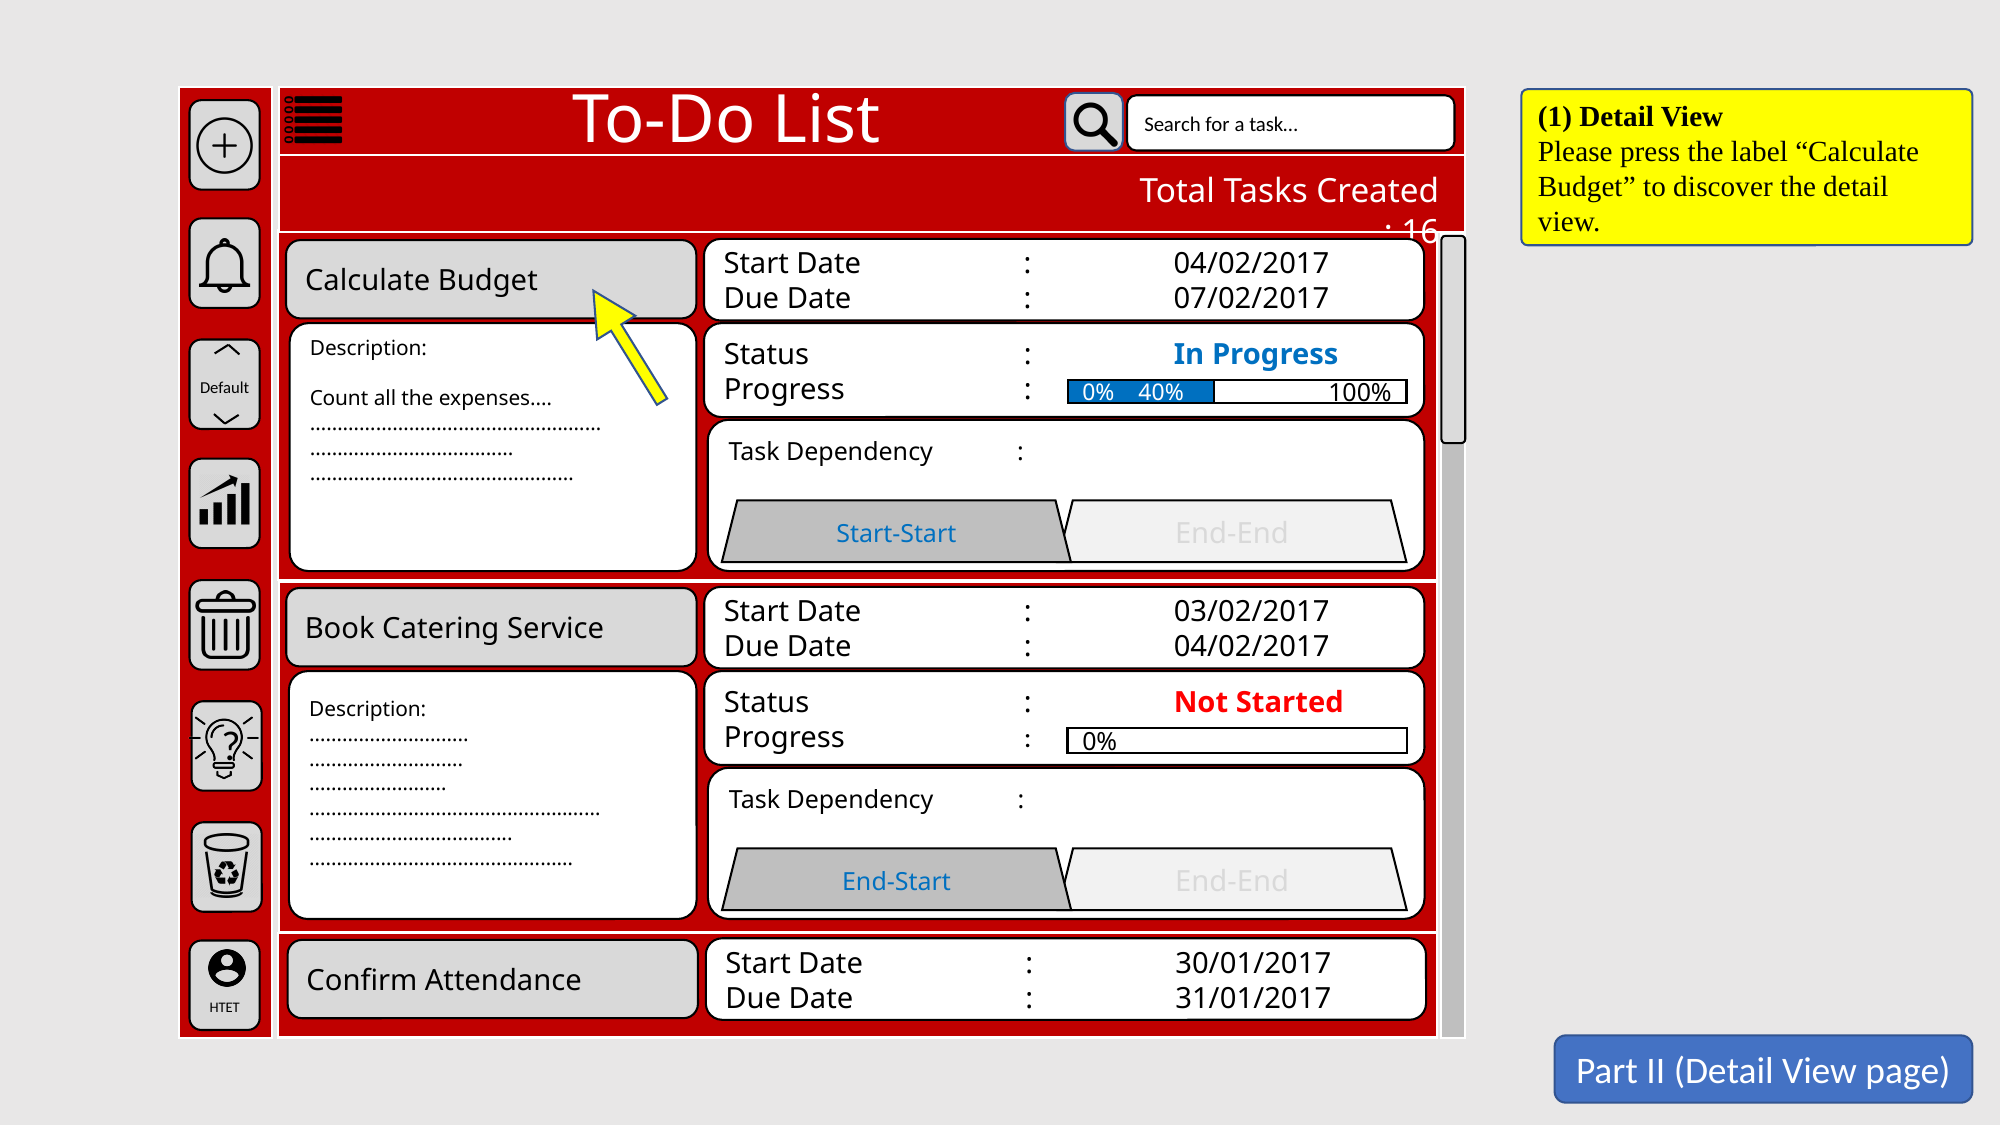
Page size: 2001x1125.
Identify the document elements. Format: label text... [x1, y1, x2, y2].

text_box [189, 218, 260, 308]
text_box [387, 68, 1455, 246]
text_box [277, 229, 1438, 581]
text_box [1440, 234, 1467, 445]
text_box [189, 580, 260, 670]
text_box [184, 339, 266, 444]
text_box Start Date : 30/01/2017 Due Date : 31/01/2017 [704, 937, 1428, 1021]
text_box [189, 458, 260, 549]
text_box [277, 932, 1438, 1039]
picture [284, 89, 343, 149]
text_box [189, 940, 260, 1030]
text_box [278, 86, 387, 154]
text_box Part II (Detail View page) [1553, 1034, 1974, 1104]
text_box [191, 822, 262, 912]
text_box Confirm Attendance [286, 938, 700, 1020]
text_box [188, 99, 261, 191]
text_box [1455, 154, 1466, 233]
text_box [278, 154, 387, 233]
text_box (1) Detail View Please press the label “Calculate Budget” to discover the detail view. [1520, 88, 1974, 247]
text_box [1440, 442, 1466, 1039]
text_box [278, 581, 1438, 932]
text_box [285, 238, 1425, 572]
text_box [178, 86, 273, 1039]
picture [195, 116, 254, 175]
text_box [1455, 86, 1466, 154]
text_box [286, 586, 1425, 920]
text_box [185, 701, 264, 791]
